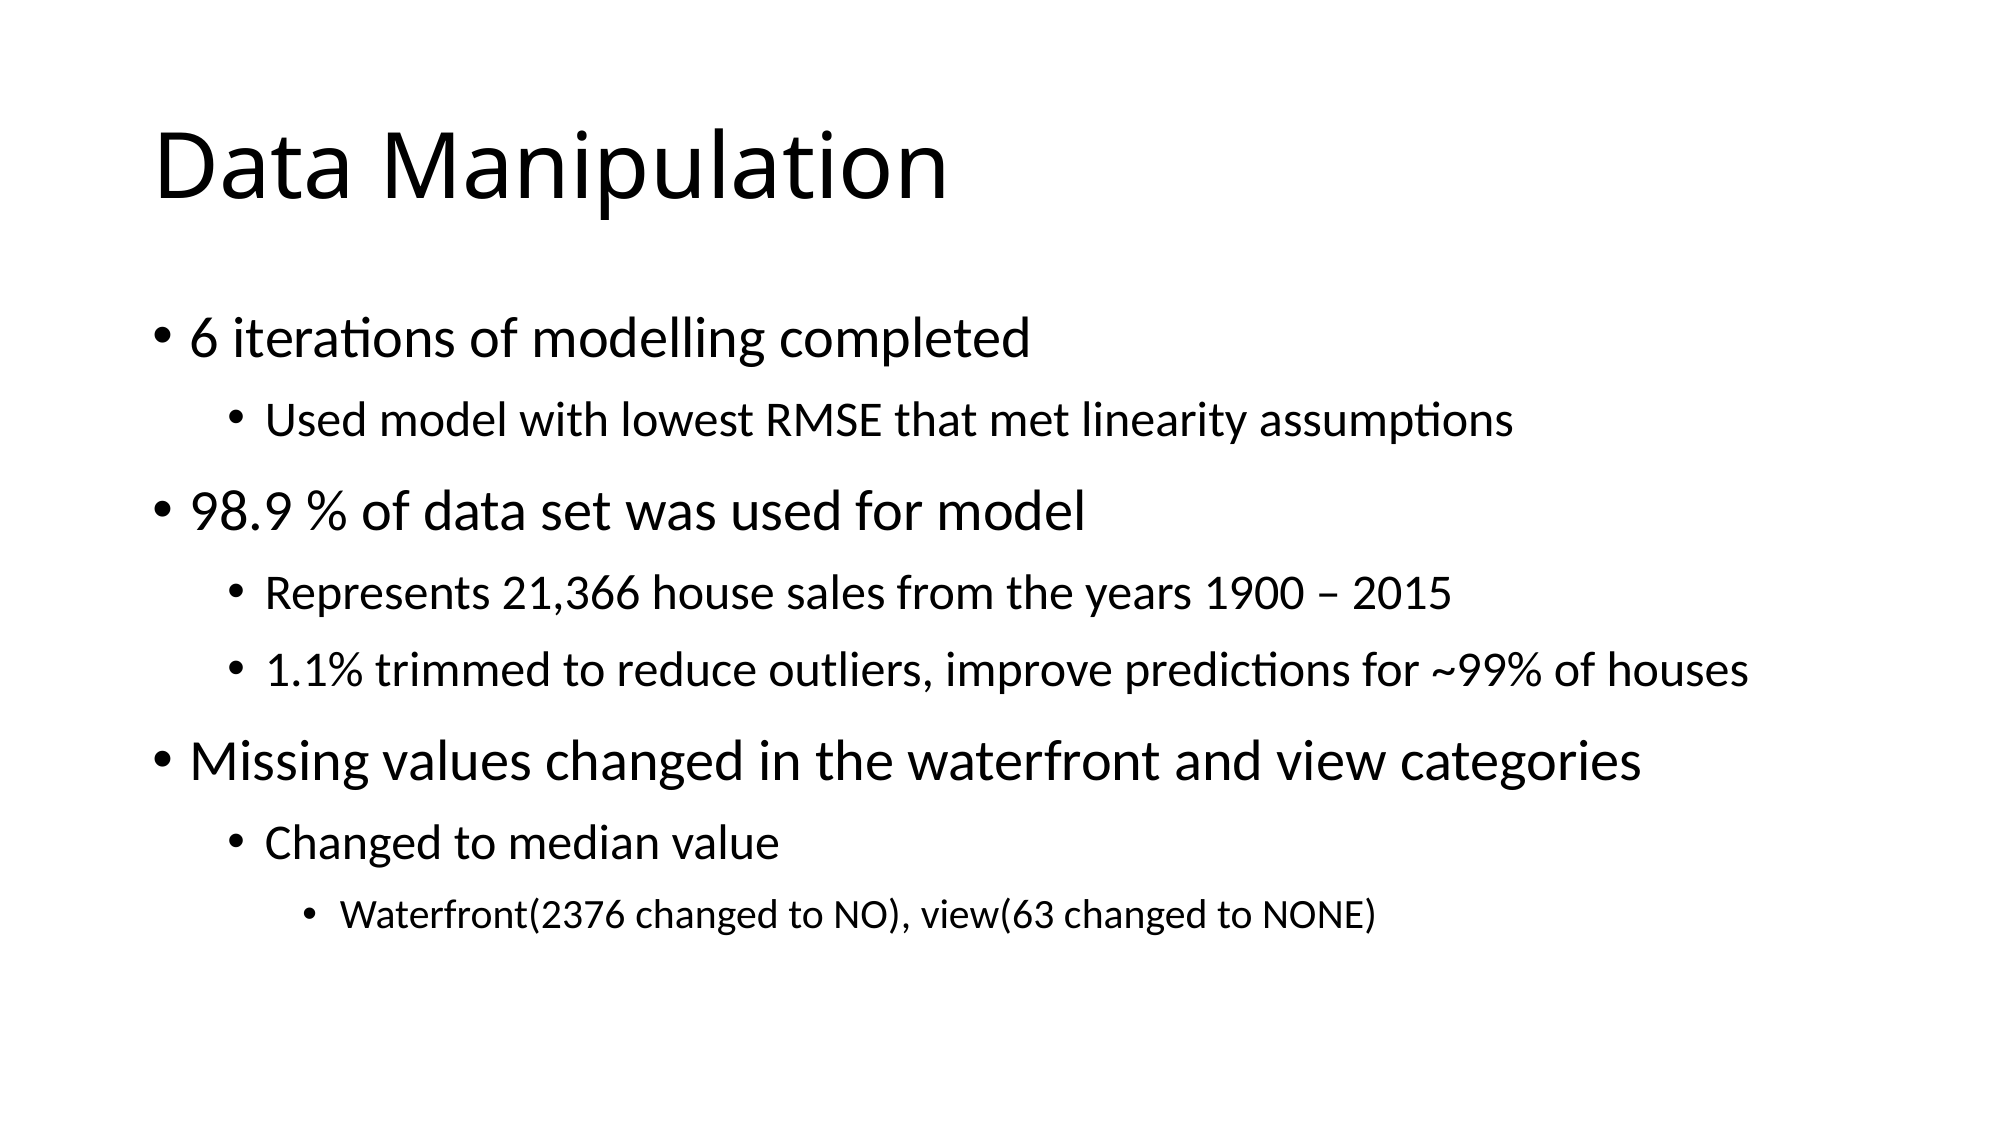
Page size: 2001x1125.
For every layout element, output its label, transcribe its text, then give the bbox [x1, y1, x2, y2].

list 6 iterations of modelling completed Used model with lowest RMSE that met linearity assumptions 98.9 % of data set was used for model Represents 21,366 house sales from the years 1900 – 2015 1.1% trimmed to reduce outliers, improve predictions for ~99% of houses Missing values changed in the waterfront and view categories Changed to median value Waterfront(2376 changed to NO), view(63 changed to NONE) [137, 299, 1863, 1014]
title Data Manipulation [137, 59, 1863, 278]
